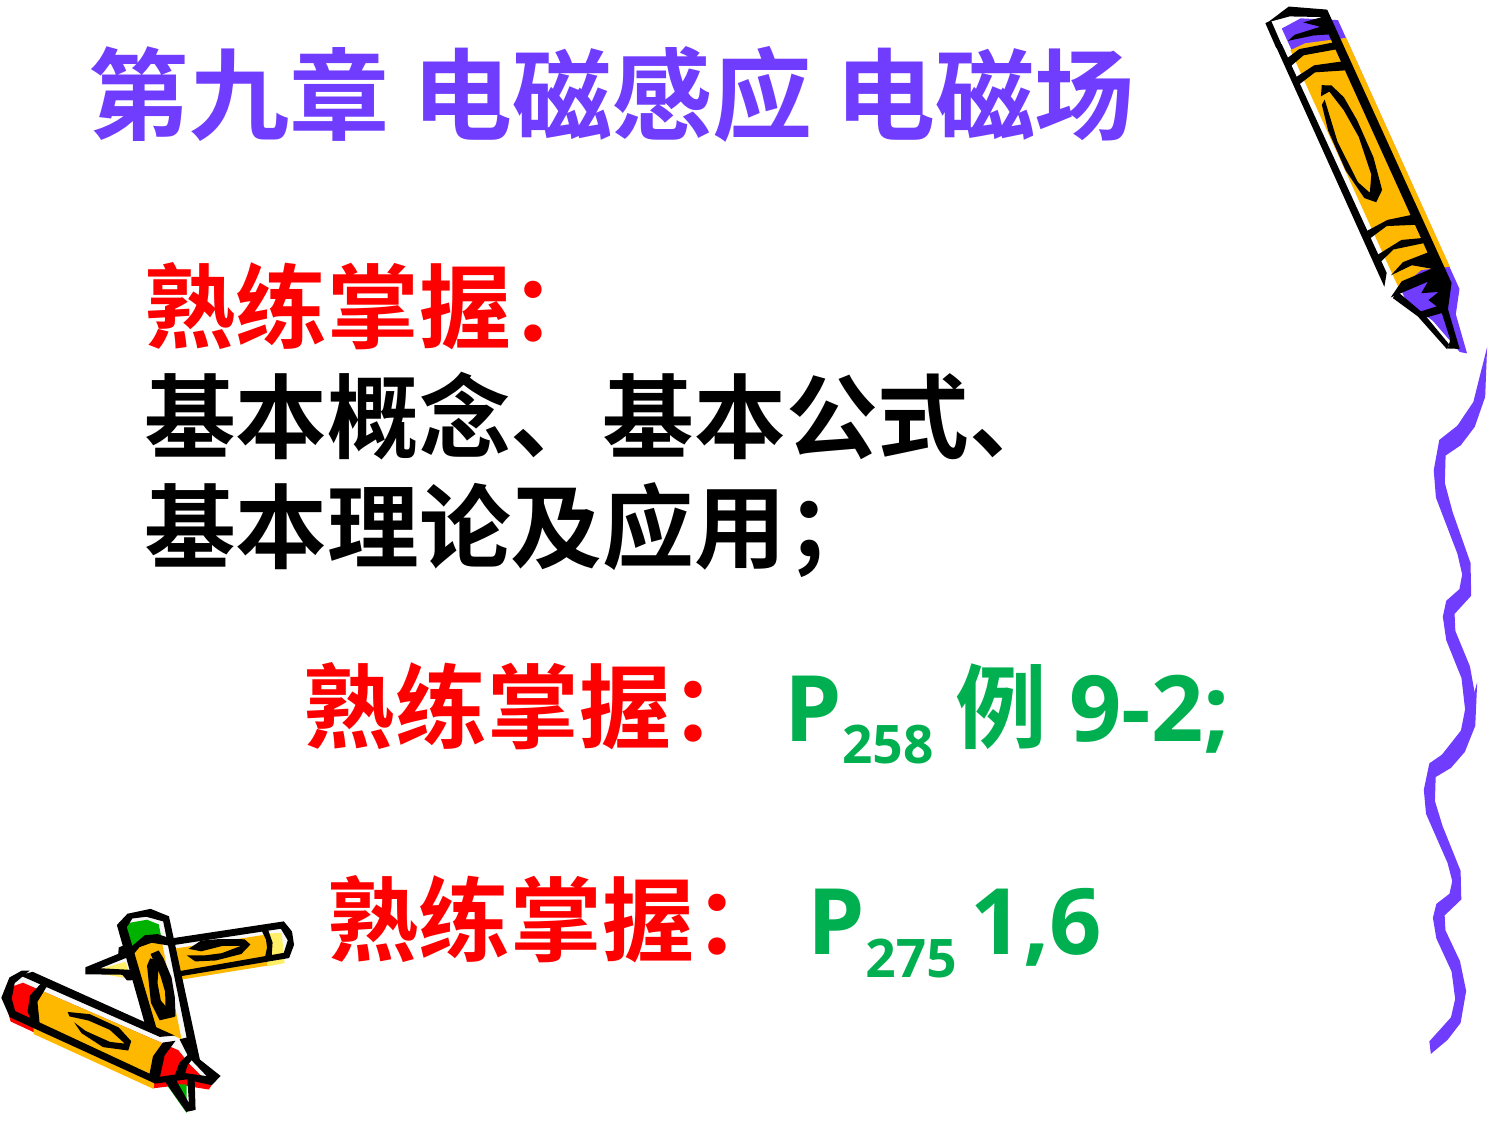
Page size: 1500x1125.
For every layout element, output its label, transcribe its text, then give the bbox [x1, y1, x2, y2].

text_box 熟练掌握： 基本概念、基本公式、 基本理论及应用； [129, 242, 1077, 588]
text_box 第九章 电磁感应 电磁场 [74, 24, 1338, 160]
text_box 熟练掌握：P258例9-2; [289, 641, 1246, 782]
text_box 熟练掌握：P275 1,6 [312, 855, 1375, 995]
